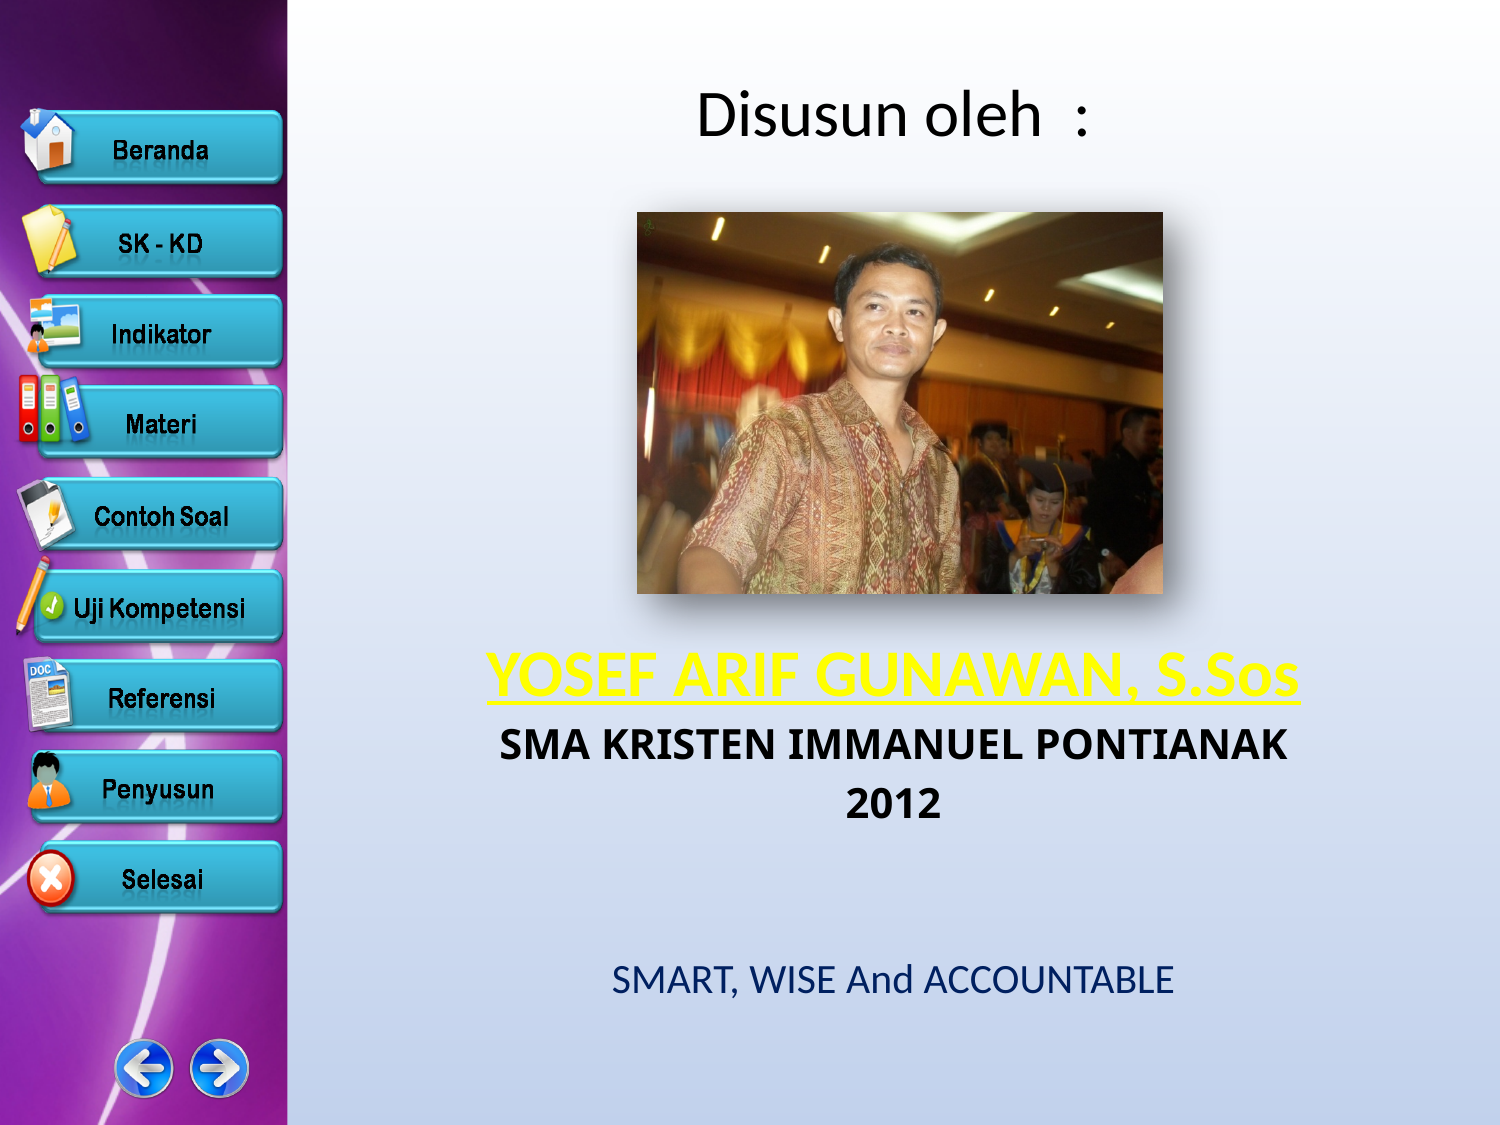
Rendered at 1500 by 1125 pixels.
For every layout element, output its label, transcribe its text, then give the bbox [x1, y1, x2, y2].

picture [0, 0, 288, 1125]
list Disusun oleh : YOSEF ARIF GUNAWAN, S.Sos SMA KRISTEN IMMANUEL PONTIANAK 2012 SMART, WISE And ACCOUNTABLE [337, 62, 1451, 976]
picture [637, 212, 1163, 594]
